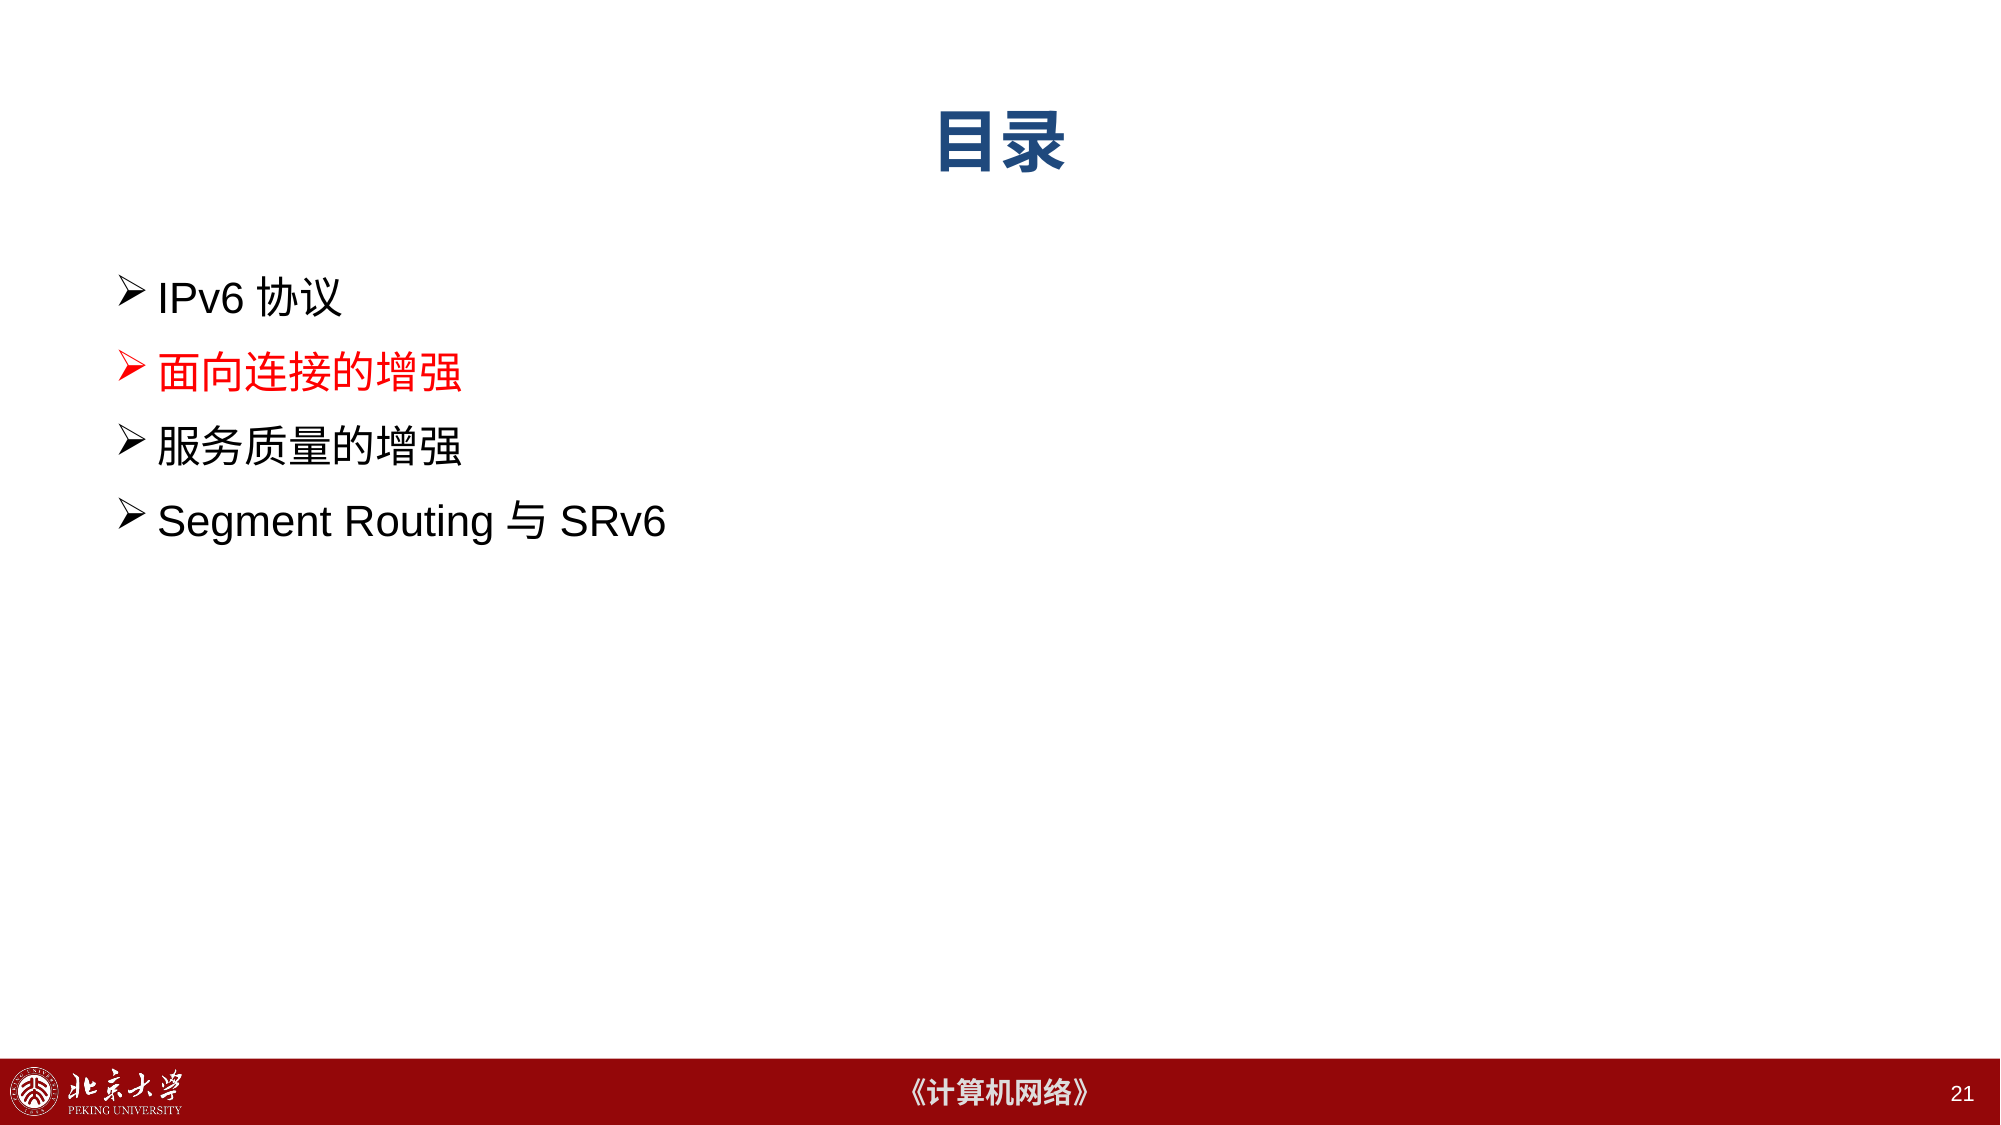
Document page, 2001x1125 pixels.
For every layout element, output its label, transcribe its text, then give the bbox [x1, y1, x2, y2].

slide_number 21 [1522, 1072, 1990, 1125]
picture [10, 1067, 182, 1116]
list IPv6协议 面向连接的增强 服务质量的增强 Segment Routing与SRv6 [99, 262, 1900, 1005]
title 目录 [99, 45, 1900, 233]
